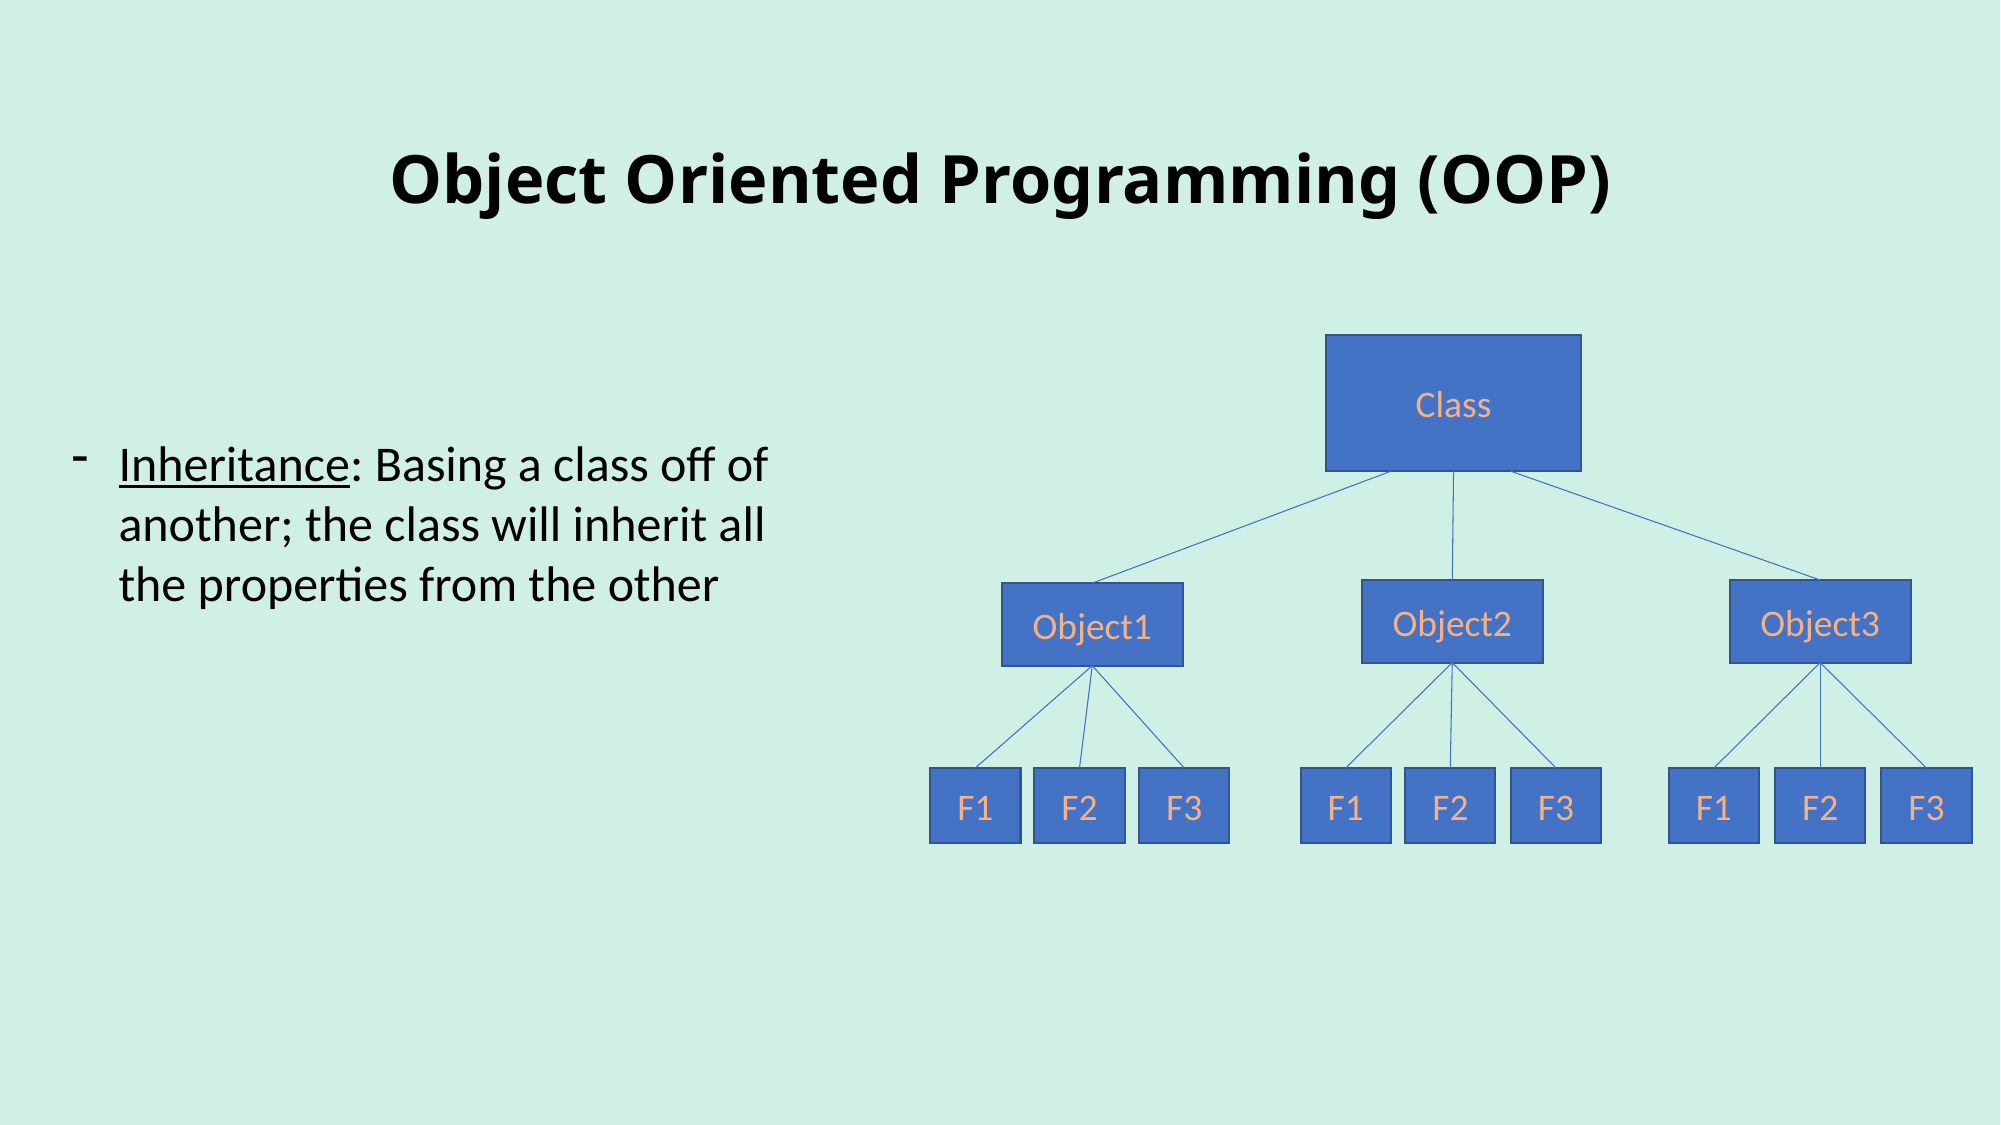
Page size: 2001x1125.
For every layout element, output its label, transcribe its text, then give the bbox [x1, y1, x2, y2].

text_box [1820, 662, 1927, 768]
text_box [1092, 471, 1392, 584]
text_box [1345, 662, 1450, 768]
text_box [1510, 471, 1821, 580]
text_box F1 [1300, 767, 1392, 844]
text_box Class [1325, 334, 1582, 472]
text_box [975, 665, 1079, 768]
text_box Object Oriented Programming (OOP) [374, 129, 1628, 225]
text_box F2 [1033, 768, 1126, 844]
text_box Object1 [1001, 582, 1184, 665]
text_box F3 [1510, 767, 1602, 844]
text_box F1 [929, 767, 1022, 844]
text_box Inheritance: Basing a class off of another; the class will inherit all the properties from the other [56, 424, 859, 739]
text_box F1 [1668, 767, 1760, 844]
text_box F3 [1880, 767, 1973, 844]
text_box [1092, 665, 1185, 768]
text_box Object3 [1729, 579, 1912, 662]
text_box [1079, 665, 1092, 768]
text_box F2 [1774, 768, 1866, 844]
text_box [1713, 662, 1820, 768]
text_box F2 [1404, 768, 1496, 844]
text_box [1452, 662, 1556, 768]
text_box F3 [1138, 767, 1230, 844]
text_box Object2 [1361, 579, 1544, 662]
